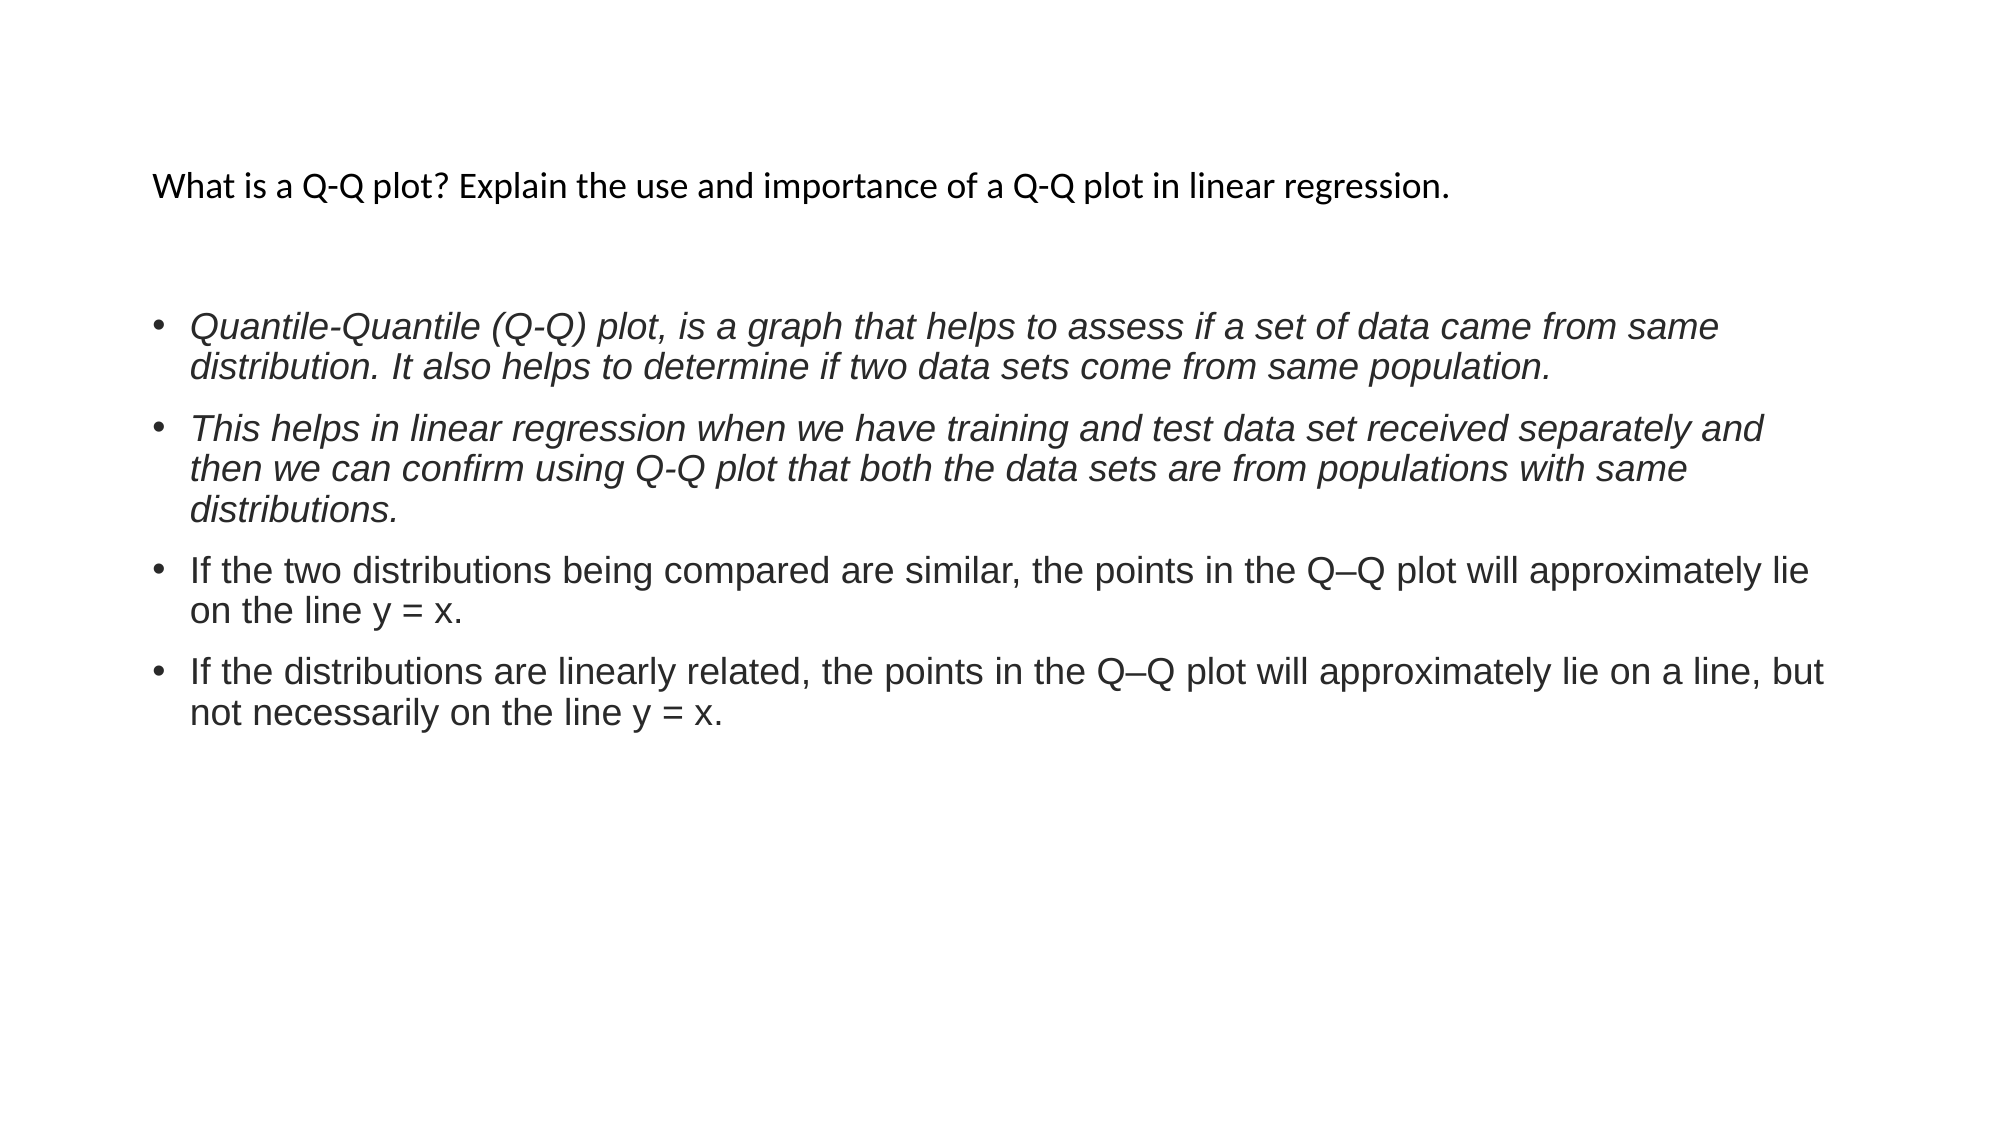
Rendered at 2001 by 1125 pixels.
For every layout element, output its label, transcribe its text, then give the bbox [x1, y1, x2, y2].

title What is a Q-Q plot? Explain the use and importance of a Q-Q plot in linear regression. [137, 59, 1863, 278]
list Quantile-Quantile (Q-Q) plot, is a graph that helps to assess if a set of data came from same distribution. It also helps to determine if two data sets come from same population. This helps in linear regression when we have training and test data set received separately and then we can confirm using Q-Q plot that both the data sets are from populations with same distributions. If the two distributions being compared are similar, the points in the Q–Q plot will approximately lie on the line y = x. If the distributions are linearly related, the points in the Q–Q plot will approximately lie on a line, but not necessarily on the line y = x. [137, 299, 1863, 1014]
